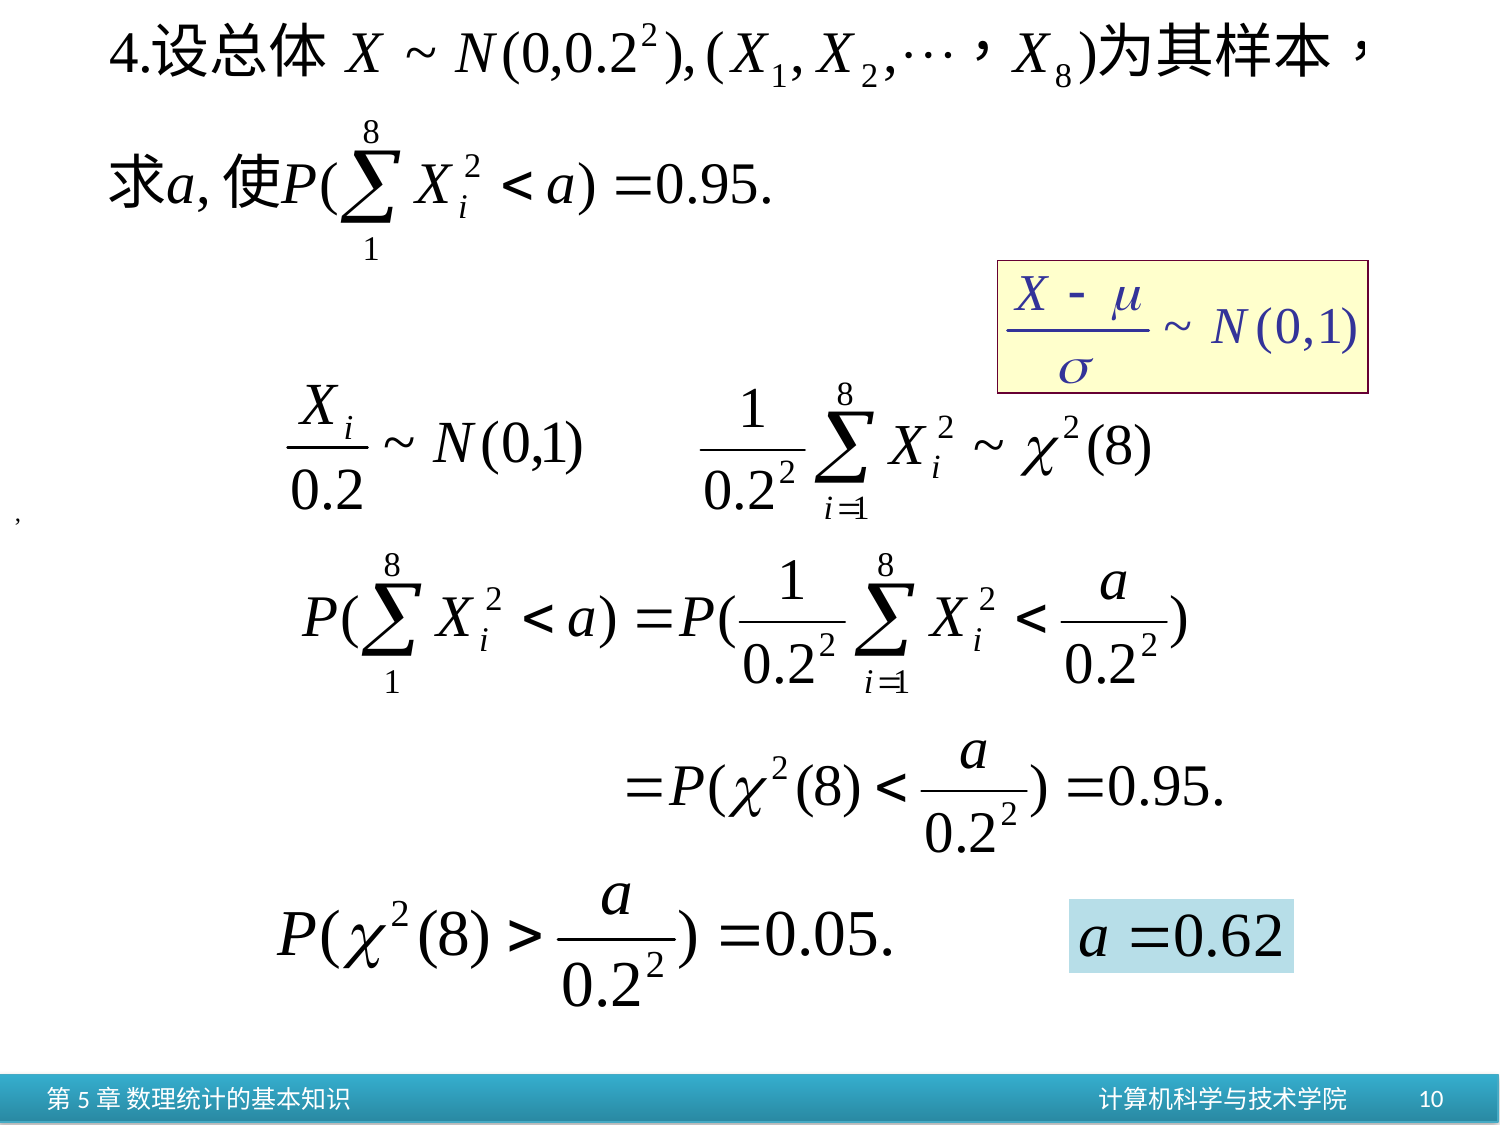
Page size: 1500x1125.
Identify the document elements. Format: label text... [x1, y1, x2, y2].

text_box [291, 538, 1291, 865]
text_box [265, 851, 904, 1022]
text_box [1068, 898, 1294, 973]
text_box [997, 260, 1368, 393]
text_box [100, 6, 1365, 274]
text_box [690, 367, 1164, 533]
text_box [277, 367, 597, 523]
text_box , [0, 489, 43, 535]
